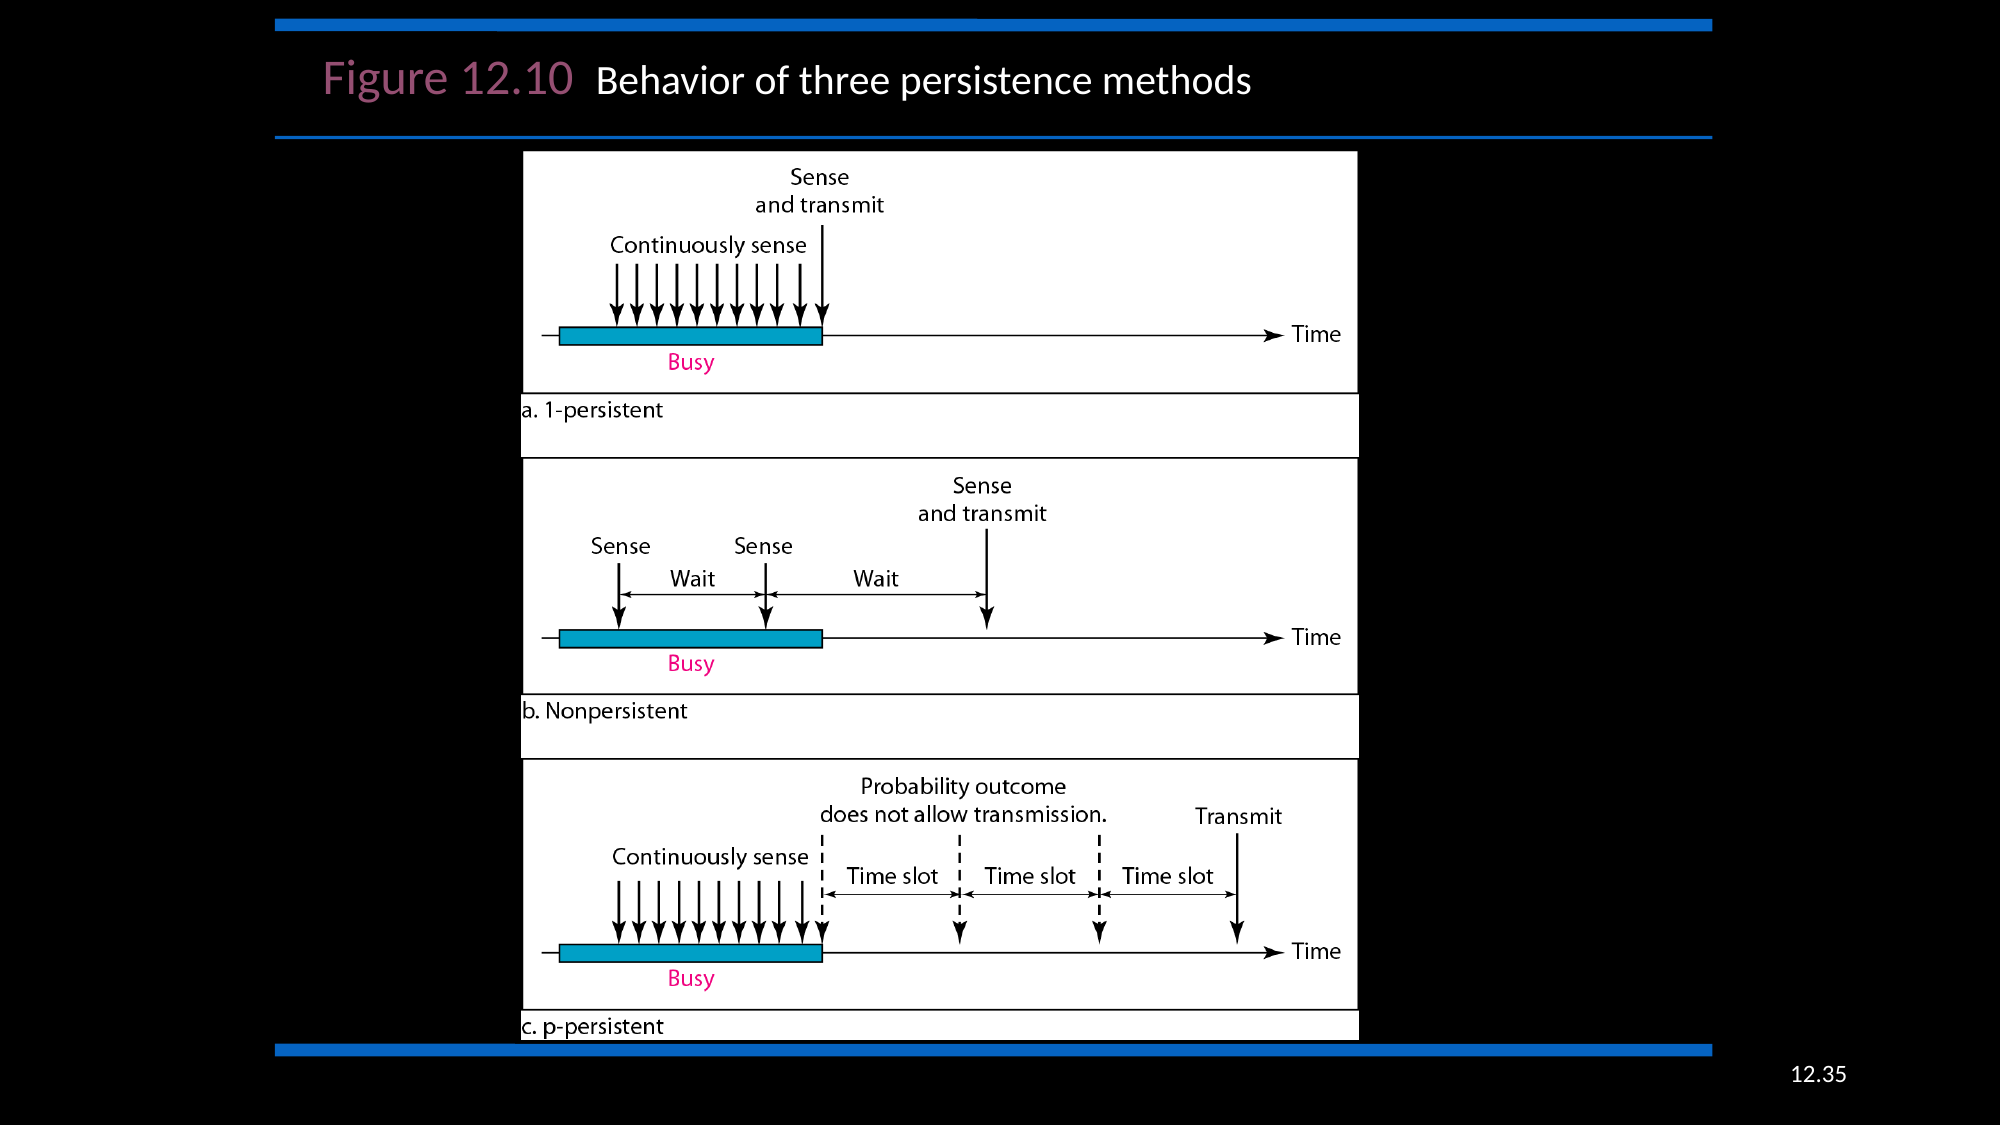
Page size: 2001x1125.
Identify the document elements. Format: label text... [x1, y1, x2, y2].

picture [521, 149, 1359, 1040]
text_box Figure 12.10 Behavior of three persistence methods [307, 37, 1268, 113]
slide_number 12.35 [1412, 1042, 1863, 1103]
